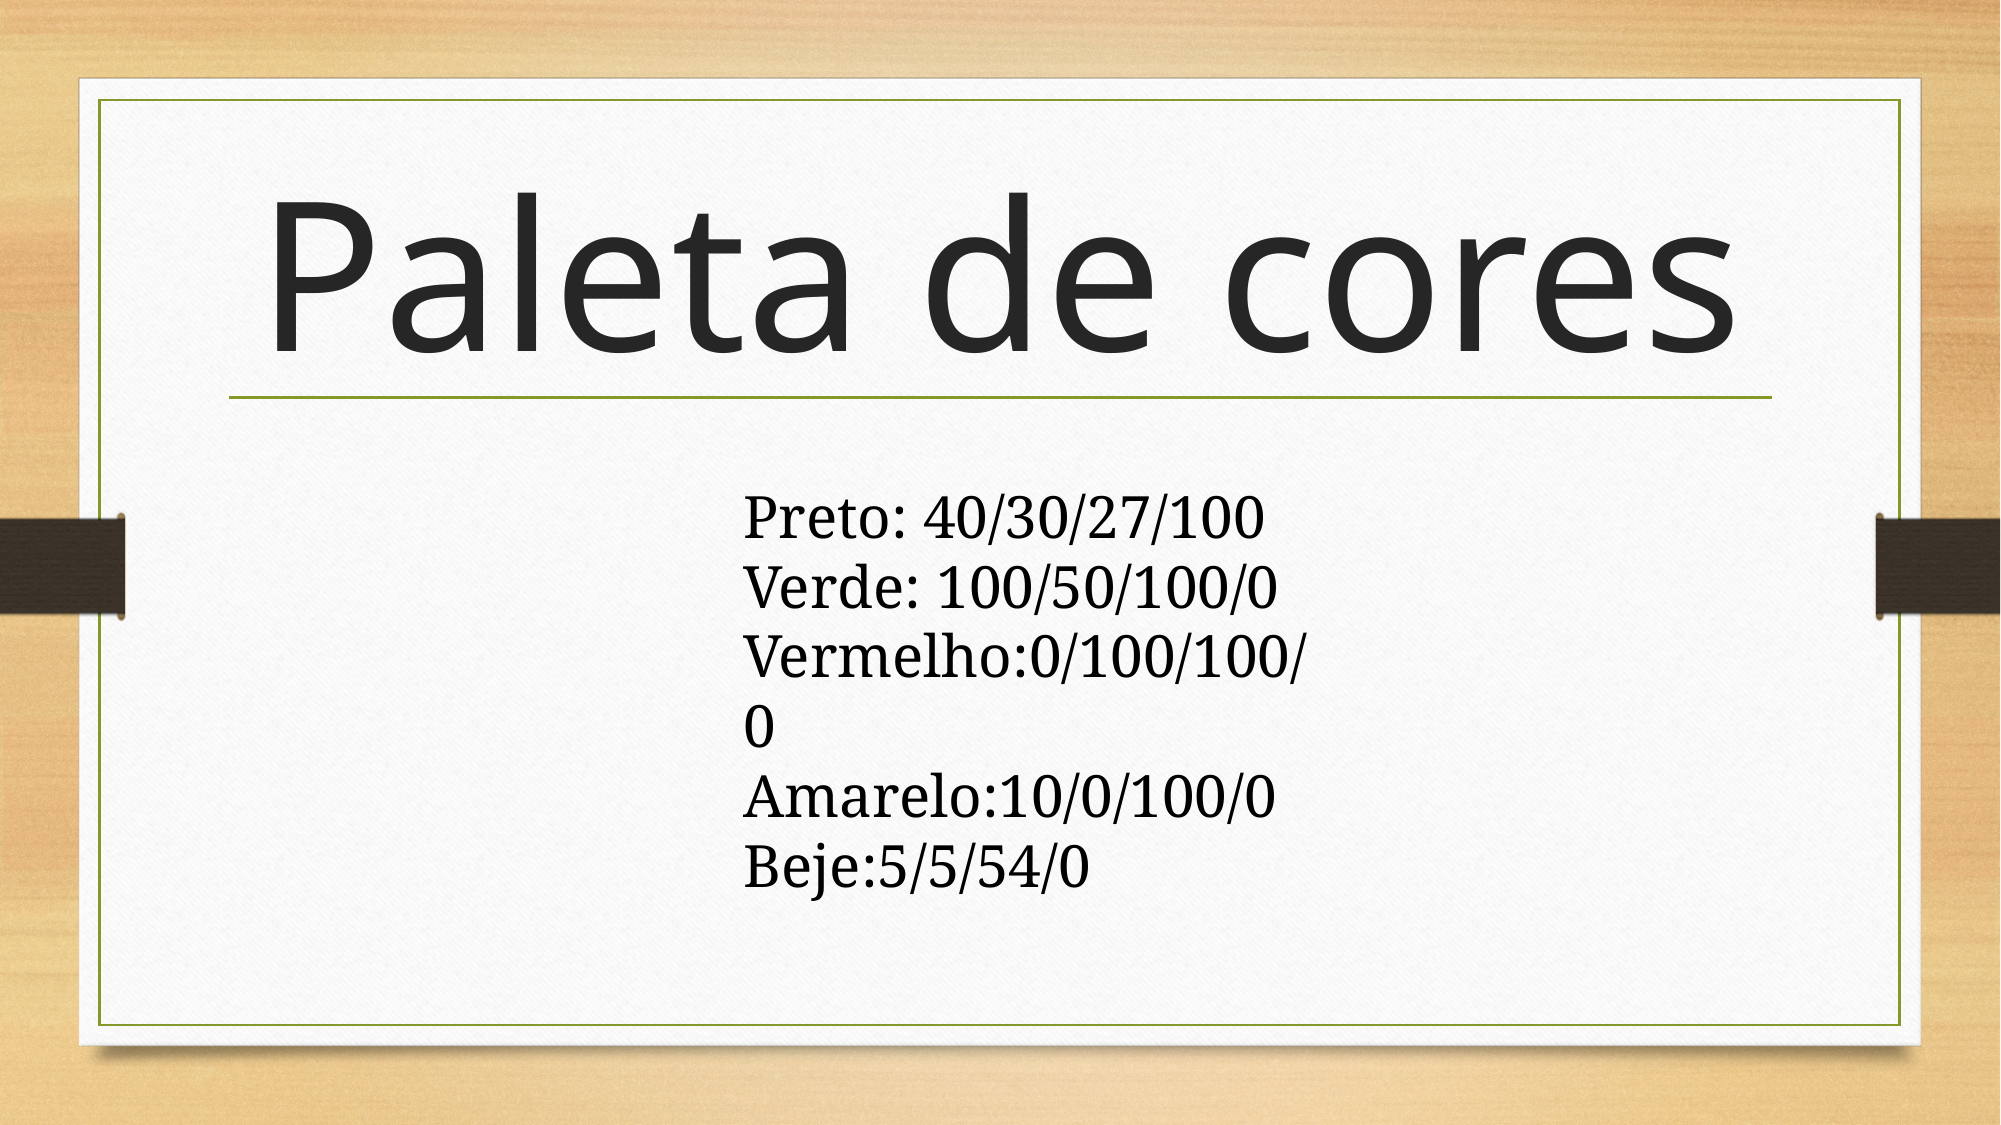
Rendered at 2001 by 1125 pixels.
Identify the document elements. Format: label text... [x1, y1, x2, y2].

picture [0, 0, 2001, 1125]
title Paleta de cores [212, 161, 1788, 375]
text_box Preto: 40/30/27/100 Verde: 100/50/100/0 Vermelho:0/100/100/0 Amarelo:10/0/100/0 Beje:5/5/54/0 [728, 472, 1350, 907]
